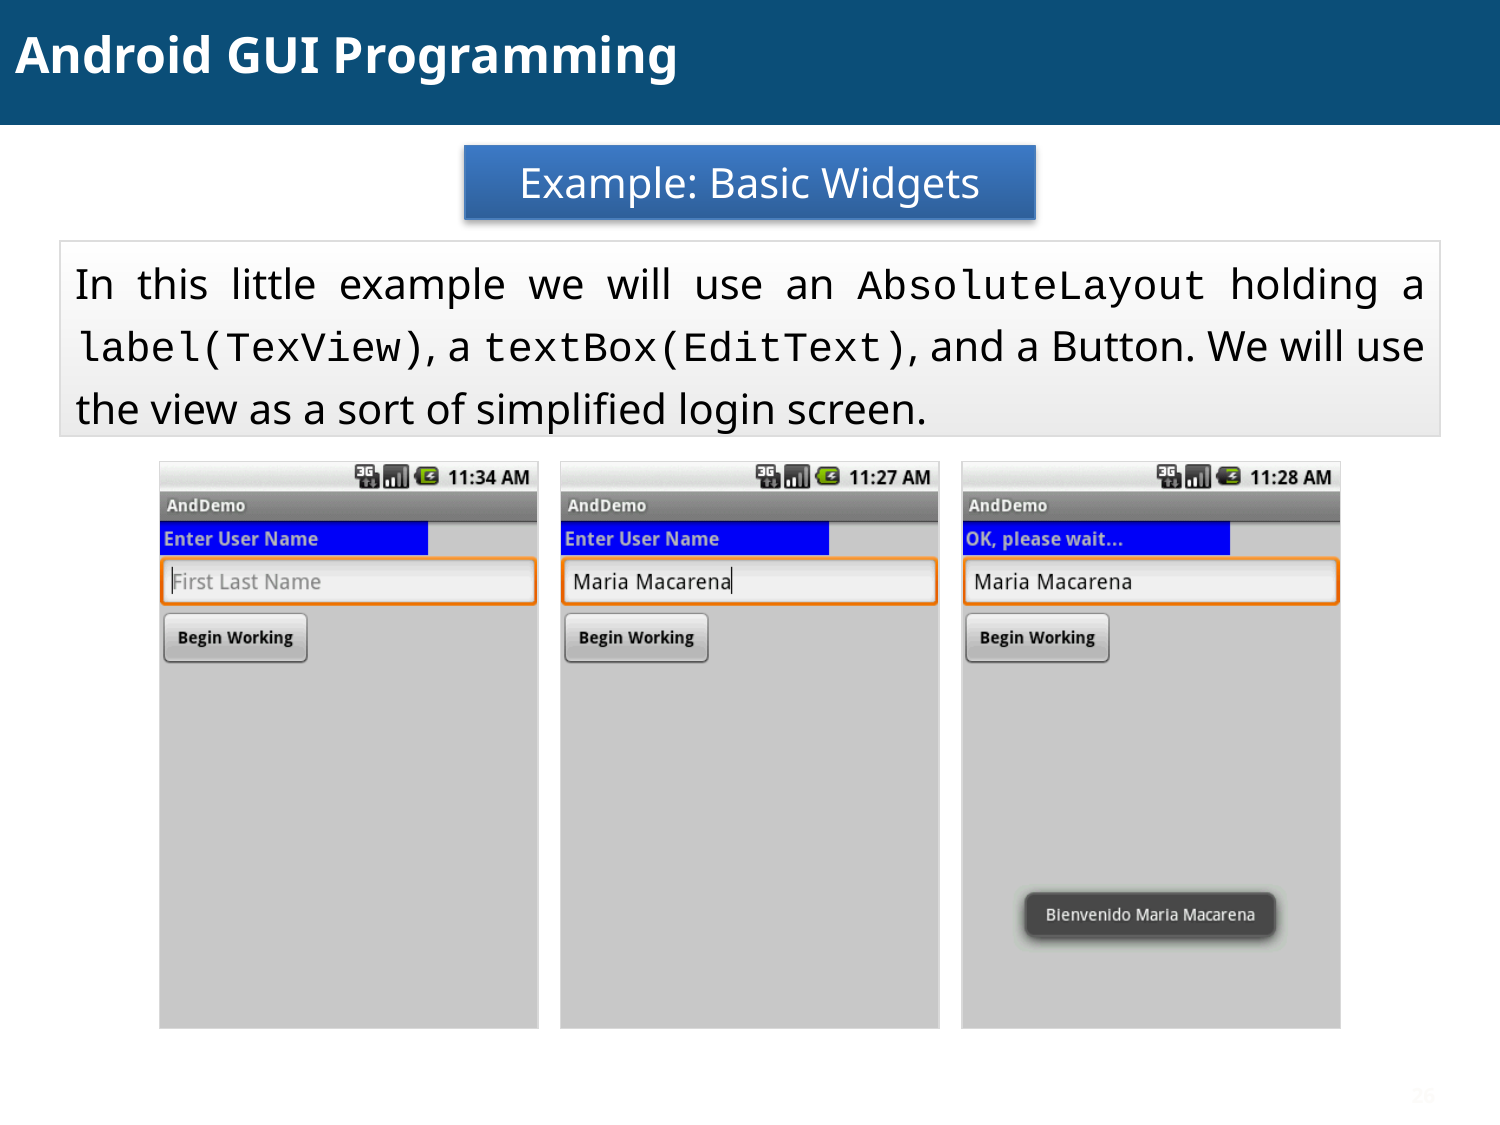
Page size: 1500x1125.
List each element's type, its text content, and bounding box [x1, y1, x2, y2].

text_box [159, 462, 1341, 1029]
text_box Example: Basic Widgets [464, 145, 1036, 220]
title Android GUI Programming [0, 21, 1351, 86]
text_box In this little example we will use an AbsoluteLayout holding a label(TexView), a textBox(EditText), and a Button. We will use the view as a sort of simplified login screen. [59, 241, 1440, 437]
